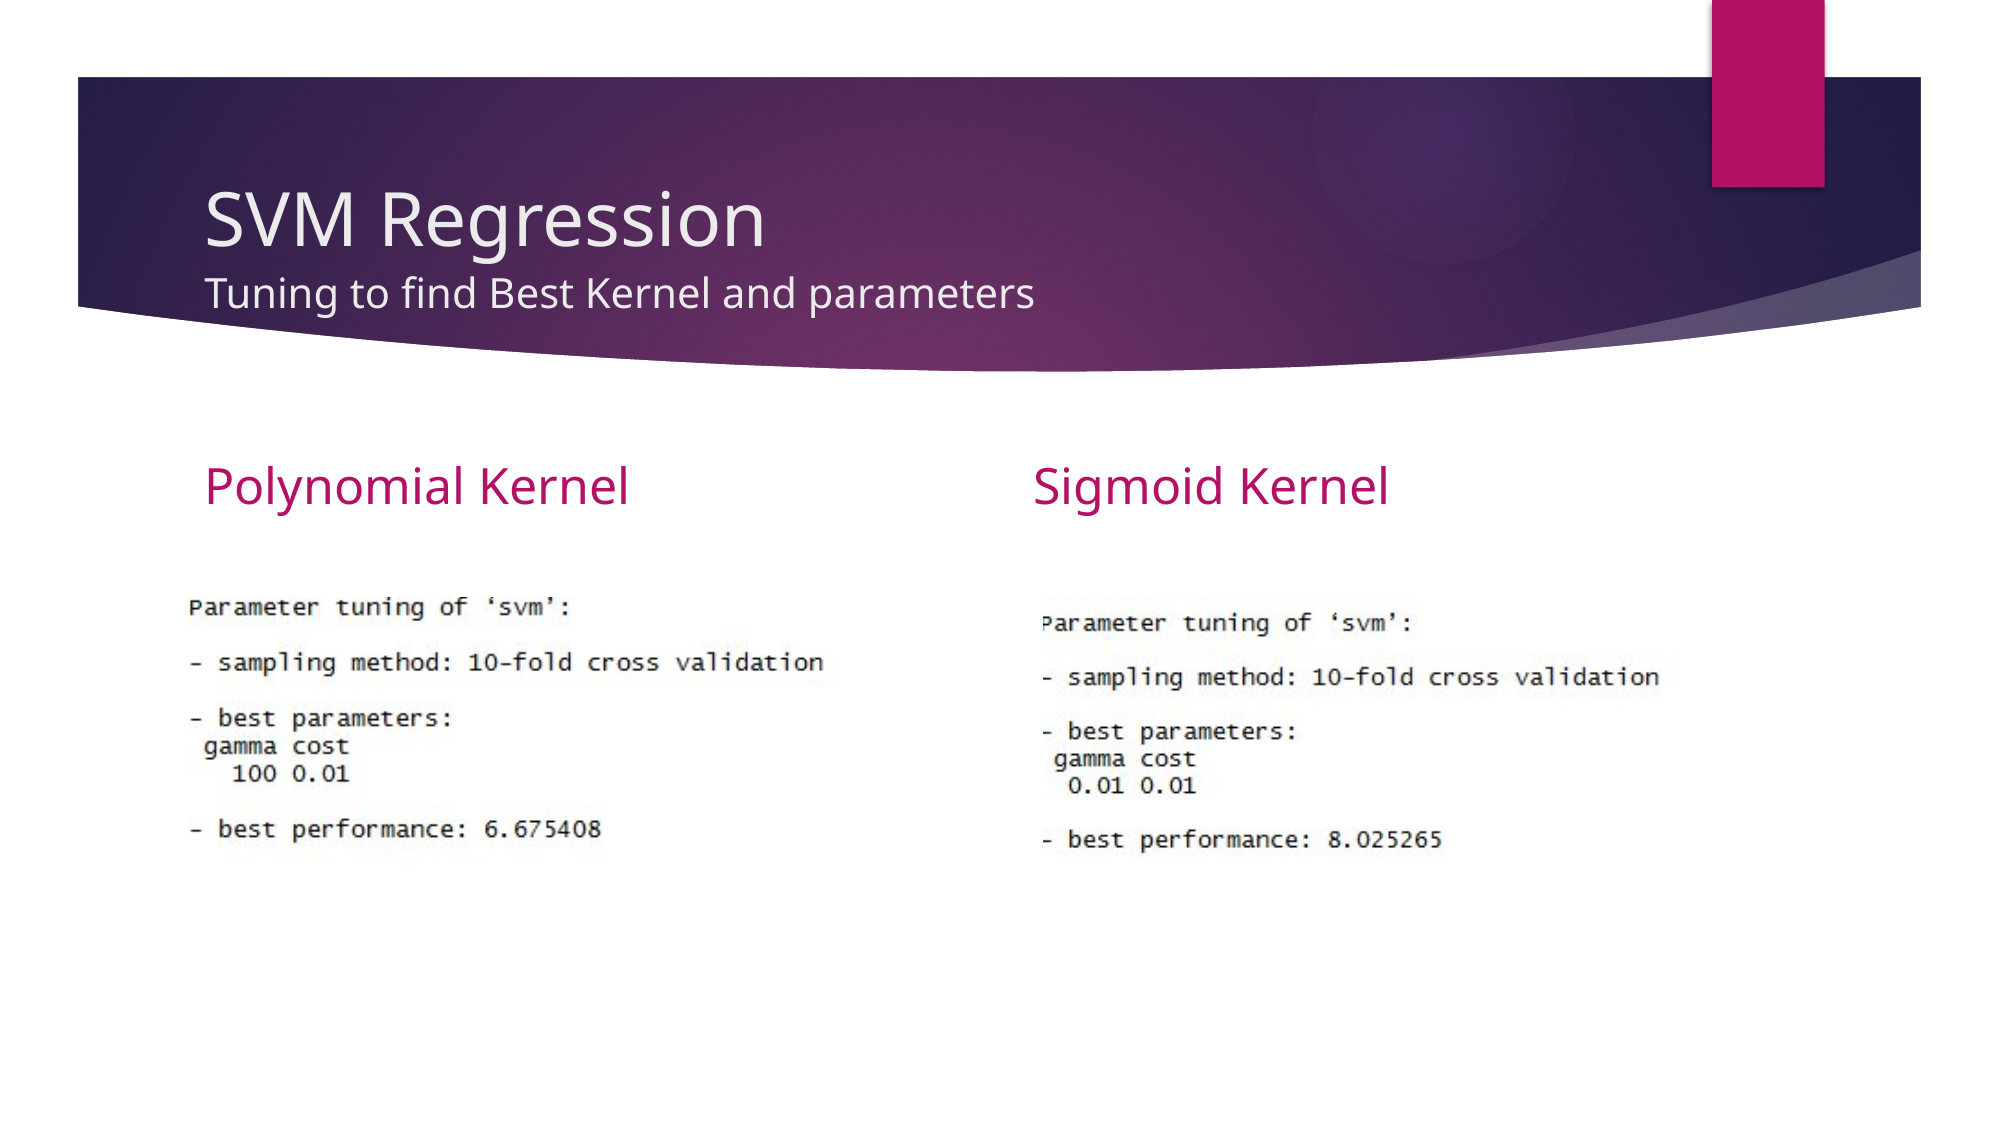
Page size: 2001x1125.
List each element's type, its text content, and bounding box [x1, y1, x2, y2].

text_box Tuning to find Best Kernel and parameters [189, 254, 1627, 331]
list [189, 597, 877, 871]
list Sigmoid Kernel [1018, 427, 1810, 522]
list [1043, 597, 1699, 876]
title SVM Regression [189, 158, 1627, 254]
list Polynomial Kernel [189, 427, 981, 522]
